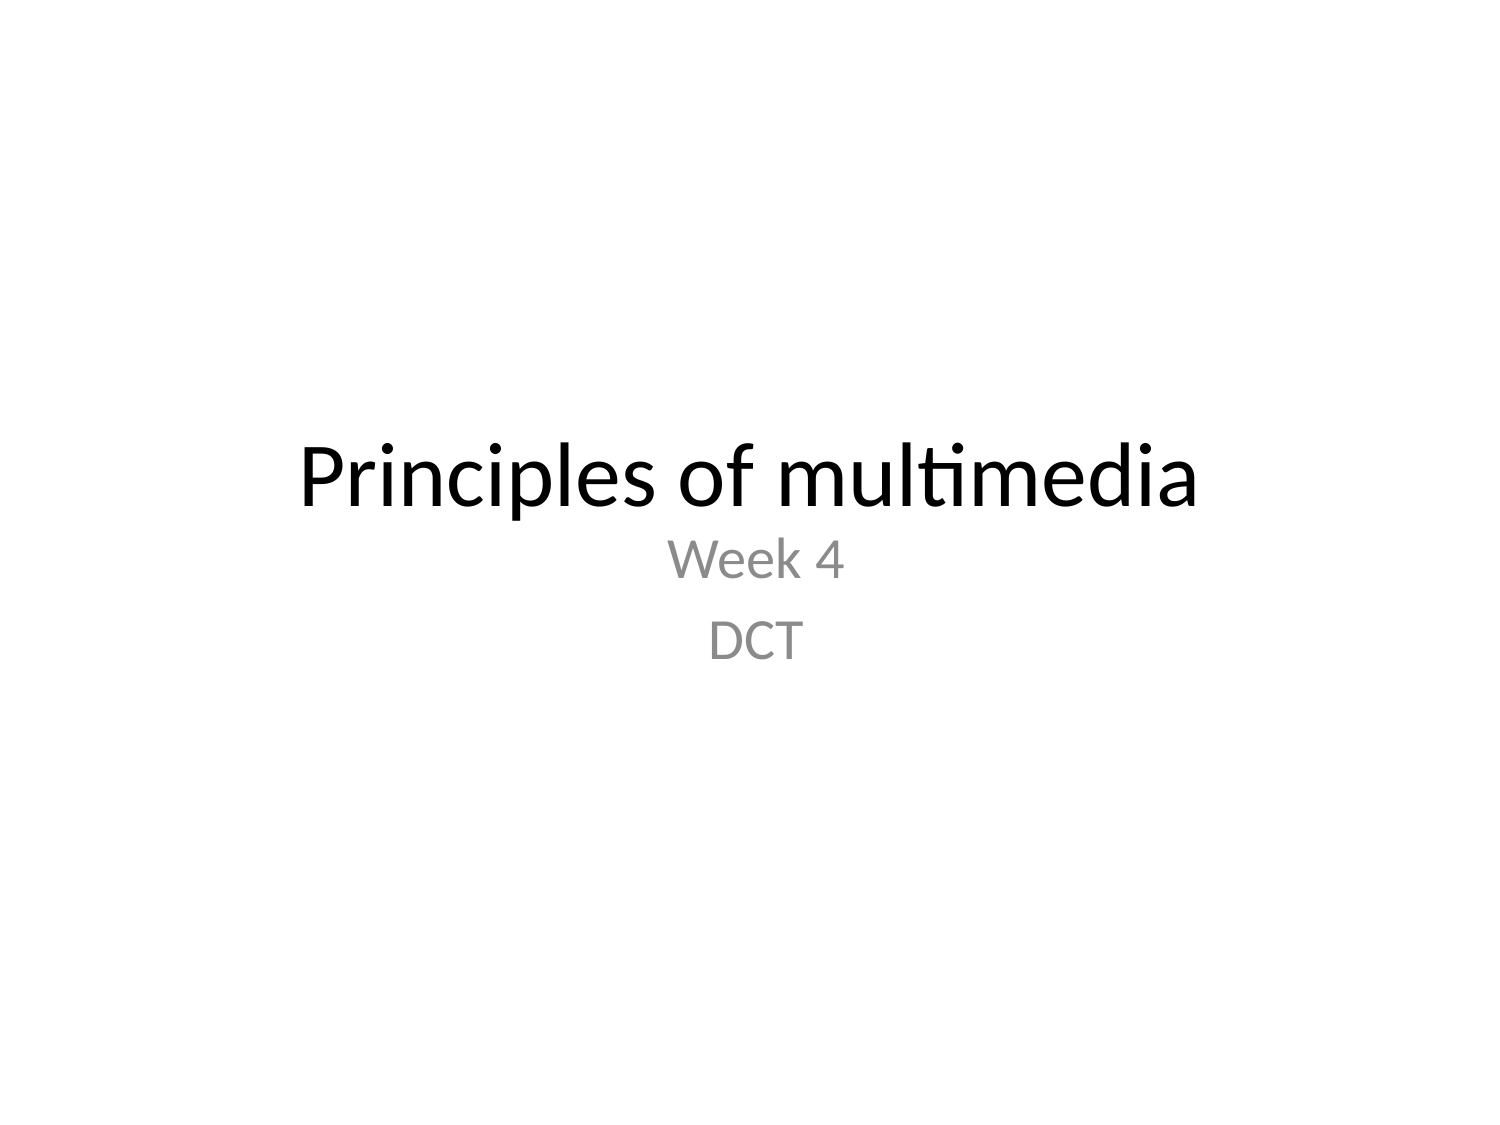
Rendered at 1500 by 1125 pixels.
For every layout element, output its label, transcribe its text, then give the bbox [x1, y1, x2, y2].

subtitle Week 4 DCT [50, 512, 1463, 800]
title Principles of multimedia [112, 349, 1388, 512]
